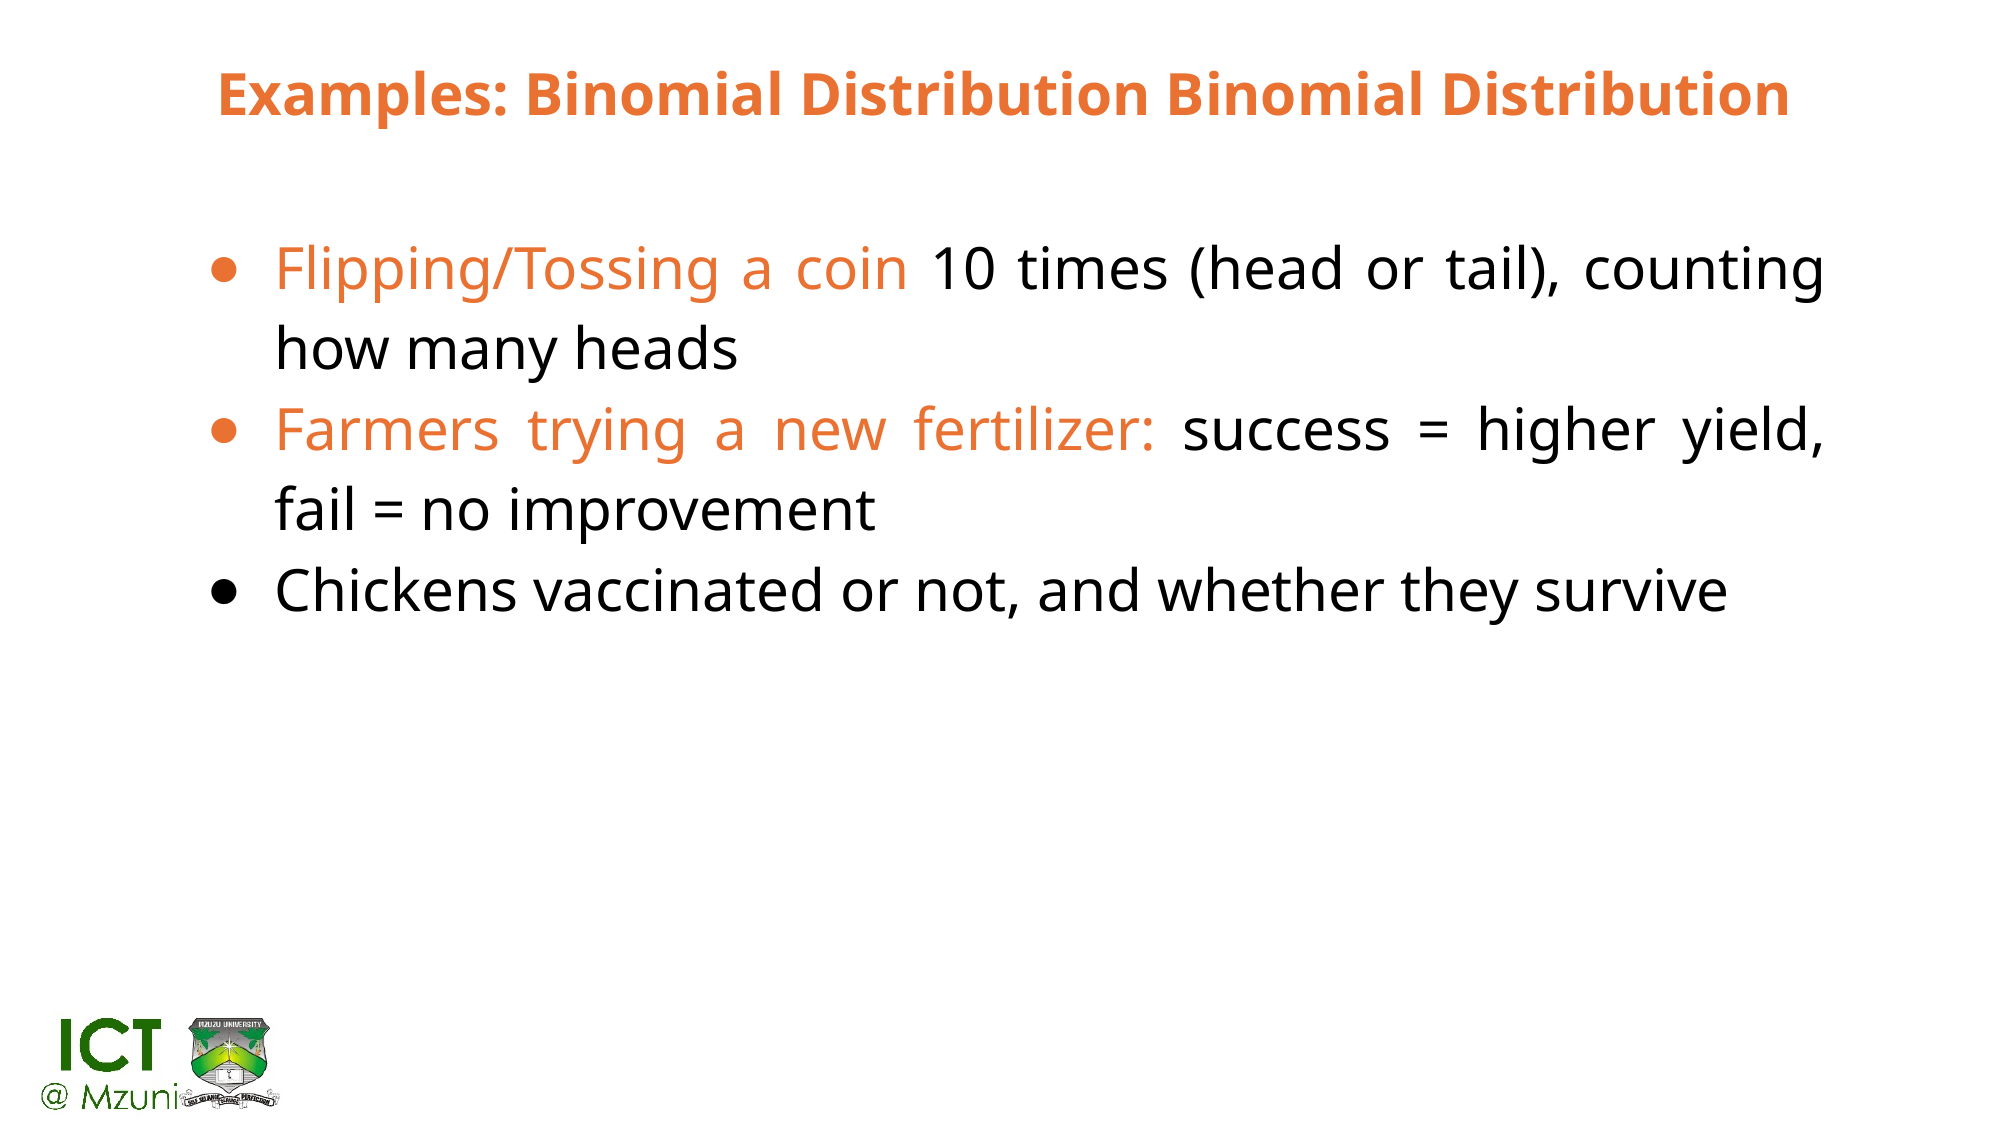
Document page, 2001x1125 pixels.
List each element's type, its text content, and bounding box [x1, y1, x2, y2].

picture [34, 1010, 287, 1116]
title Examples: Binomial Distribution Binomial Distribution [201, 42, 1896, 160]
list Flipping/Tossing a coin 10 times (head or tail), counting how many heads Farmers trying a new fertilizer: success = higher yield, fail = no improvement Chickens vaccinated or not, and whether they survive [159, 205, 1842, 1083]
